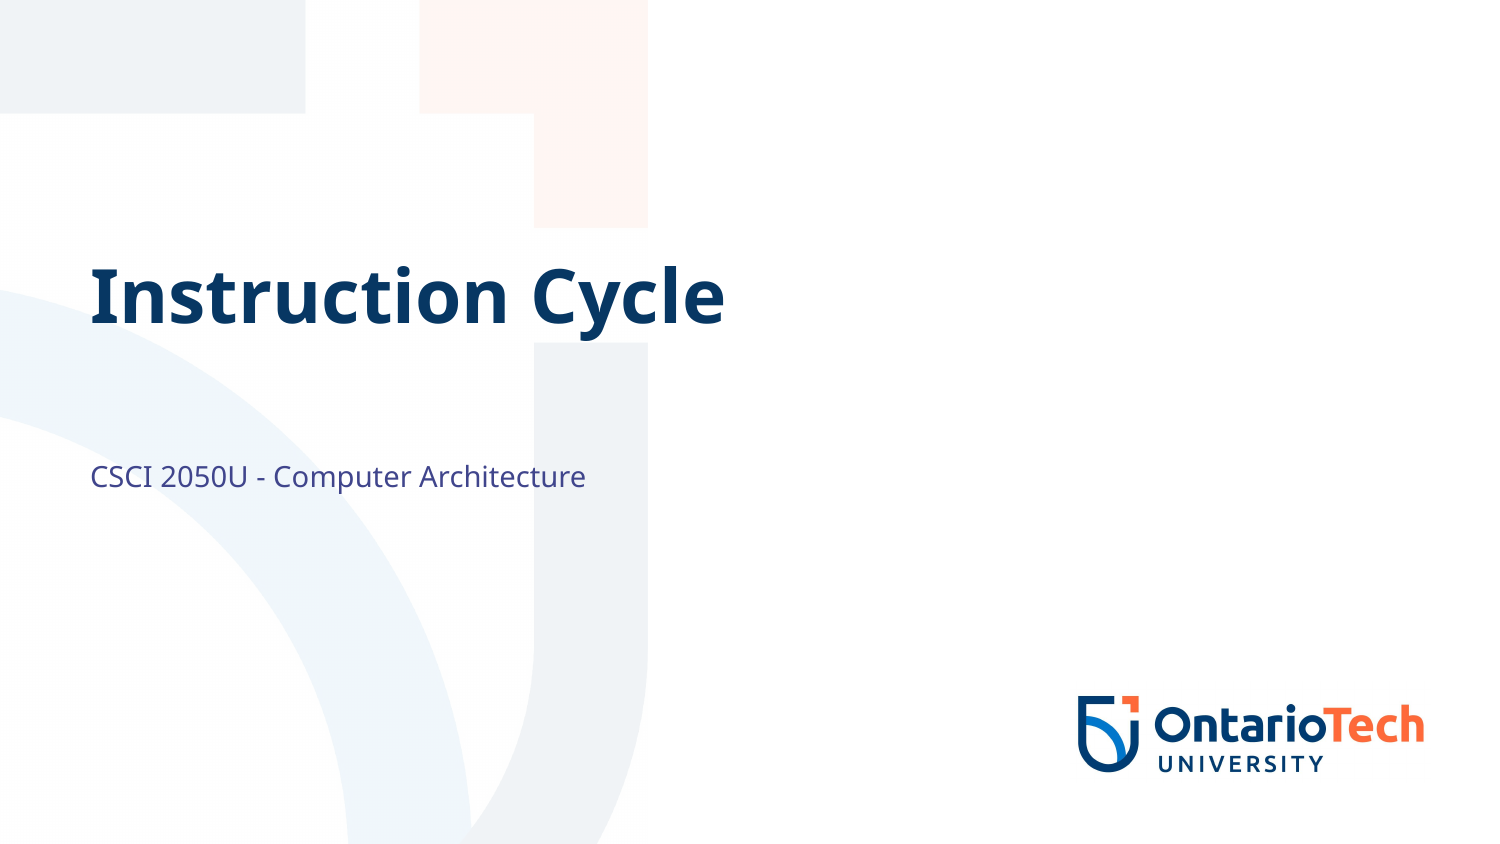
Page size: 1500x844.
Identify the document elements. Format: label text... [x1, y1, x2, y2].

picture [1070, 681, 1431, 783]
subtitle CSCI 2050U - Computer Architecture [75, 450, 1118, 640]
title Instruction Cycle [75, 240, 1390, 422]
